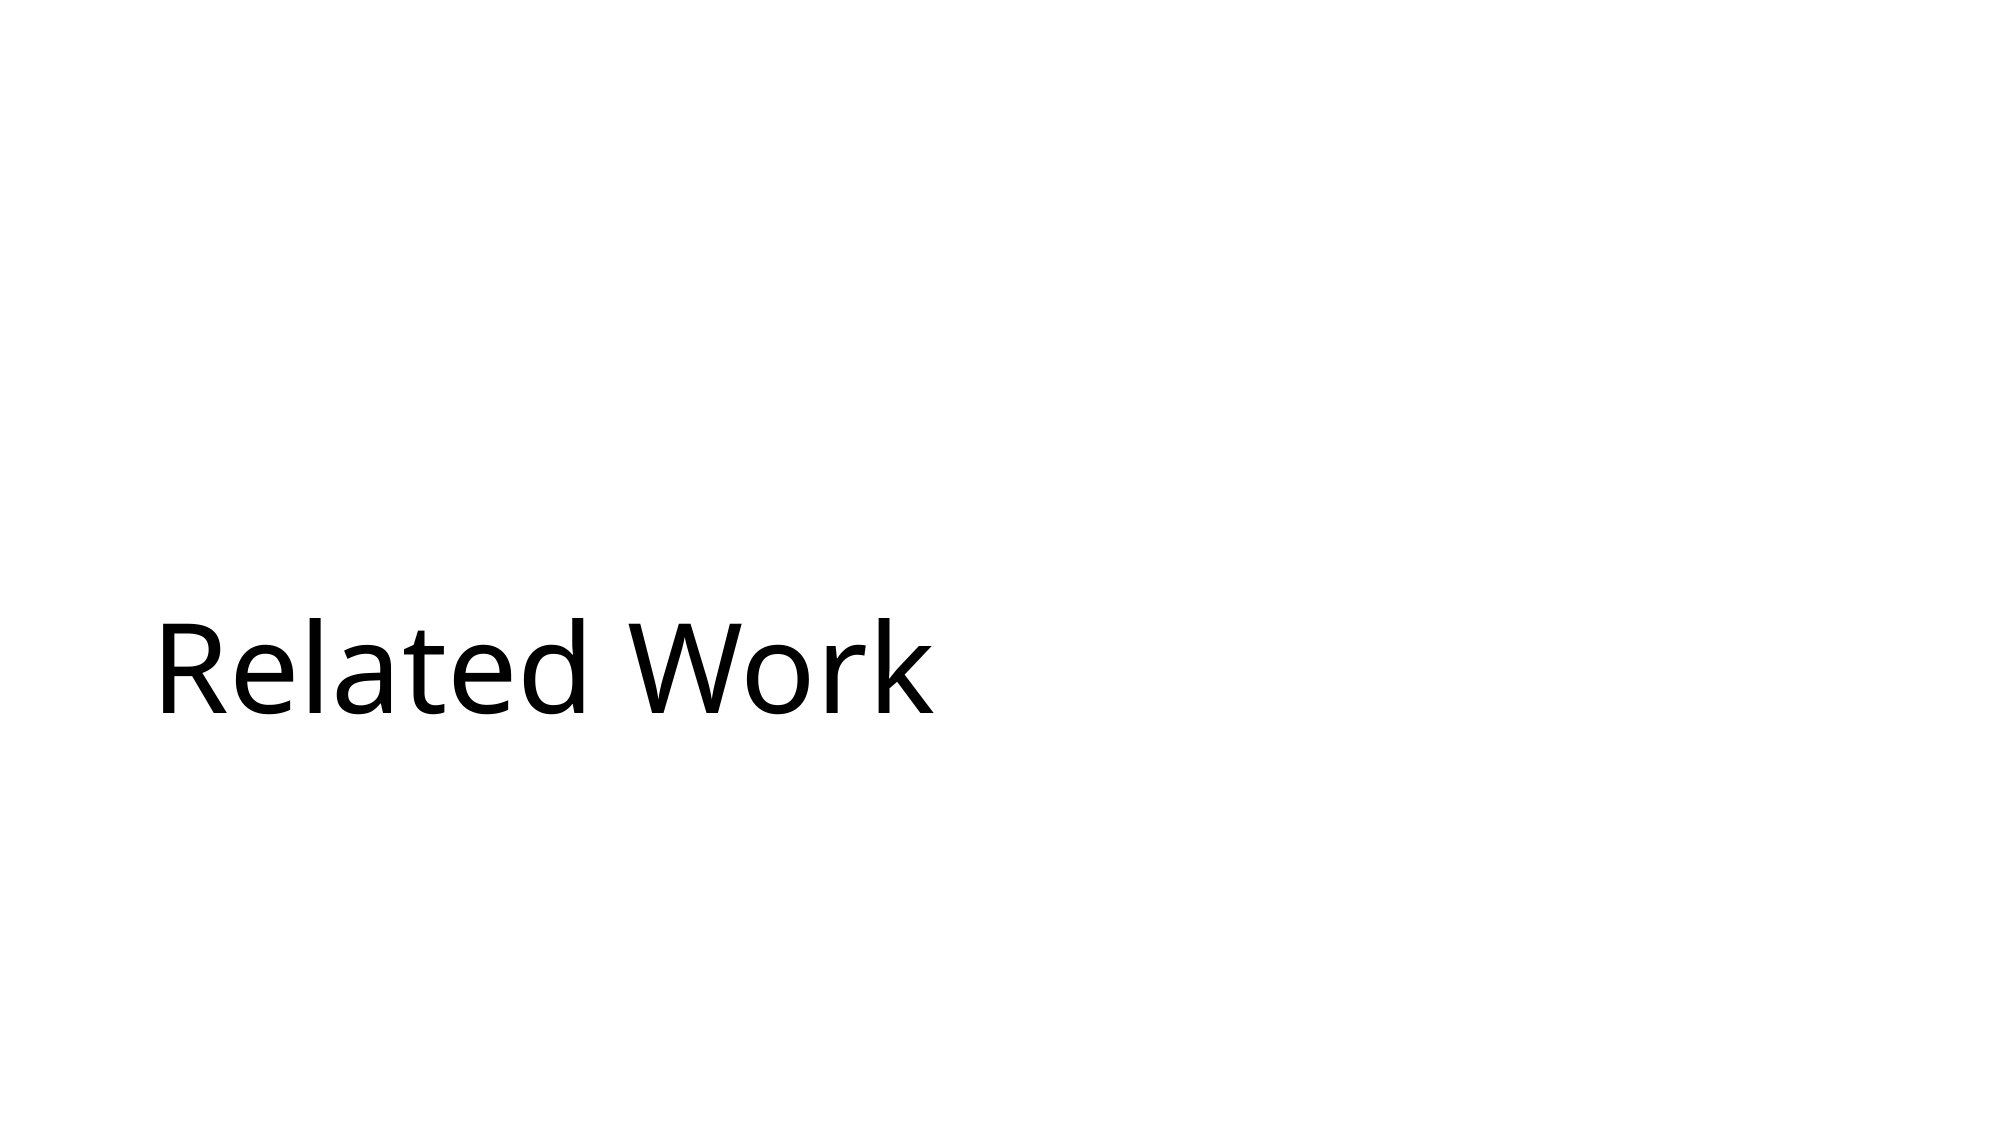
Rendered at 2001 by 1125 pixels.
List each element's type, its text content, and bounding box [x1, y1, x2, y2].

title Related Work [136, 280, 1862, 749]
